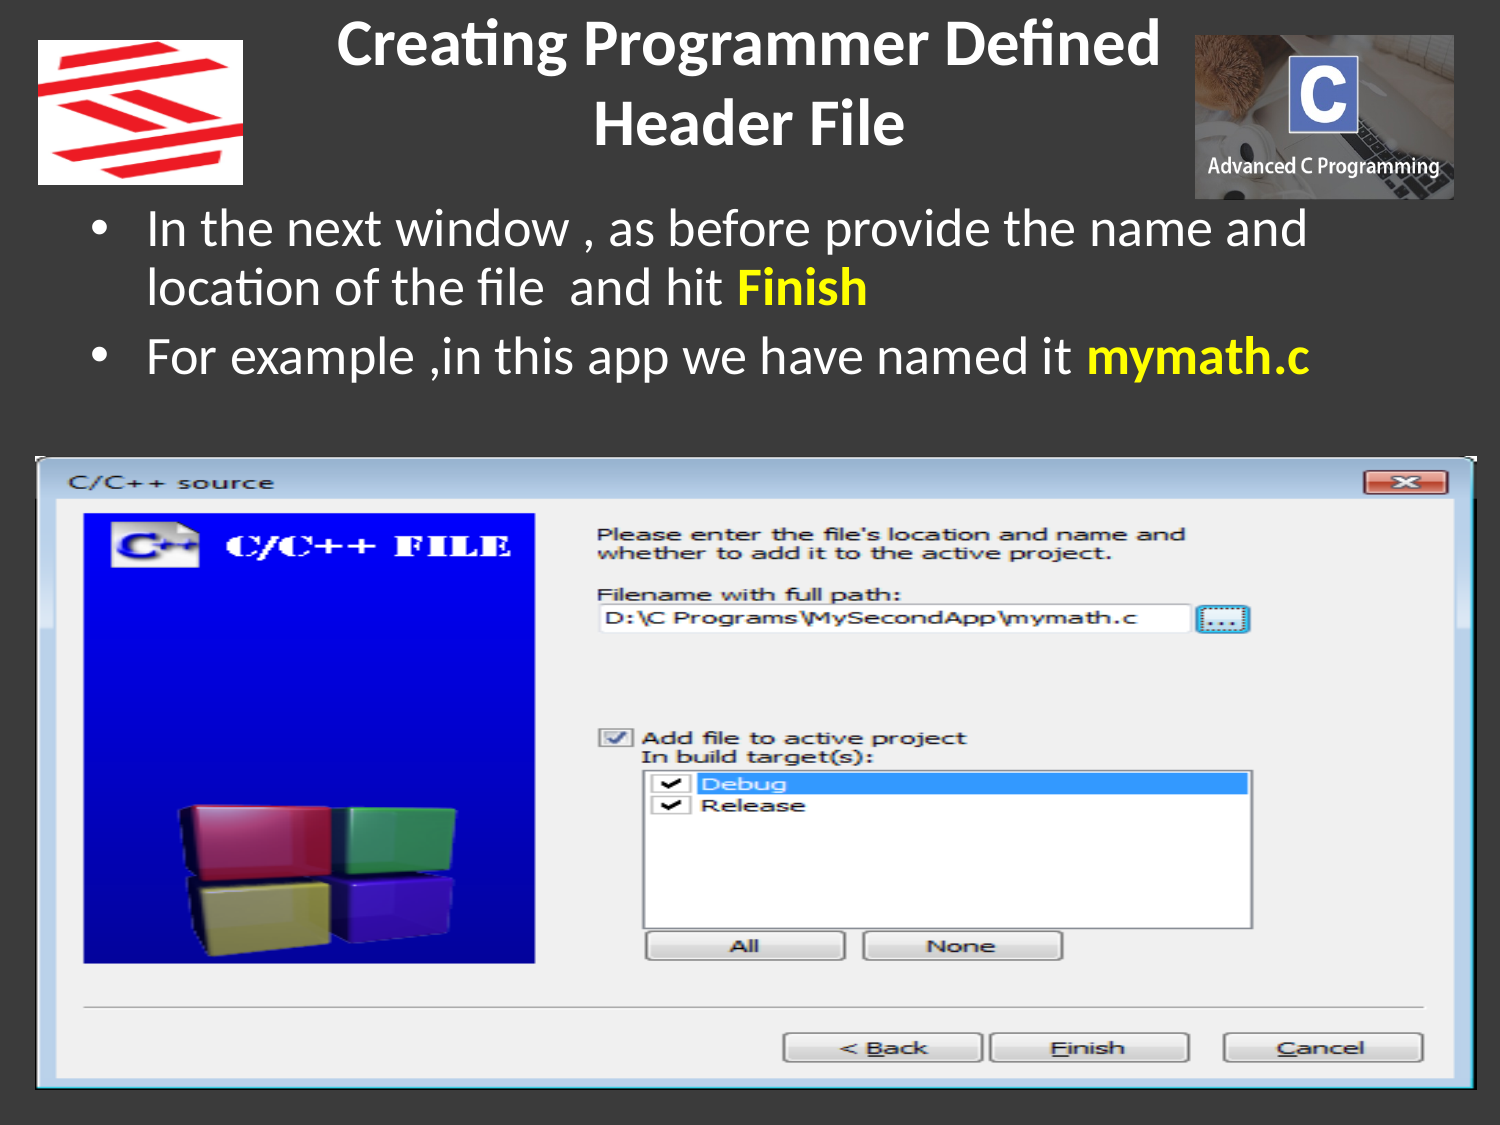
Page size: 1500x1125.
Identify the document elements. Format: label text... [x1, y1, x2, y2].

title Creating Programmer Defined Header File [75, 31, 1425, 127]
picture [1195, 34, 1454, 200]
list In the next window , as before provide the name and location of the file and hit Finish For example ,in this app we have named it mymath.c [75, 192, 1497, 1006]
picture [34, 456, 1477, 1091]
picture [37, 40, 243, 185]
